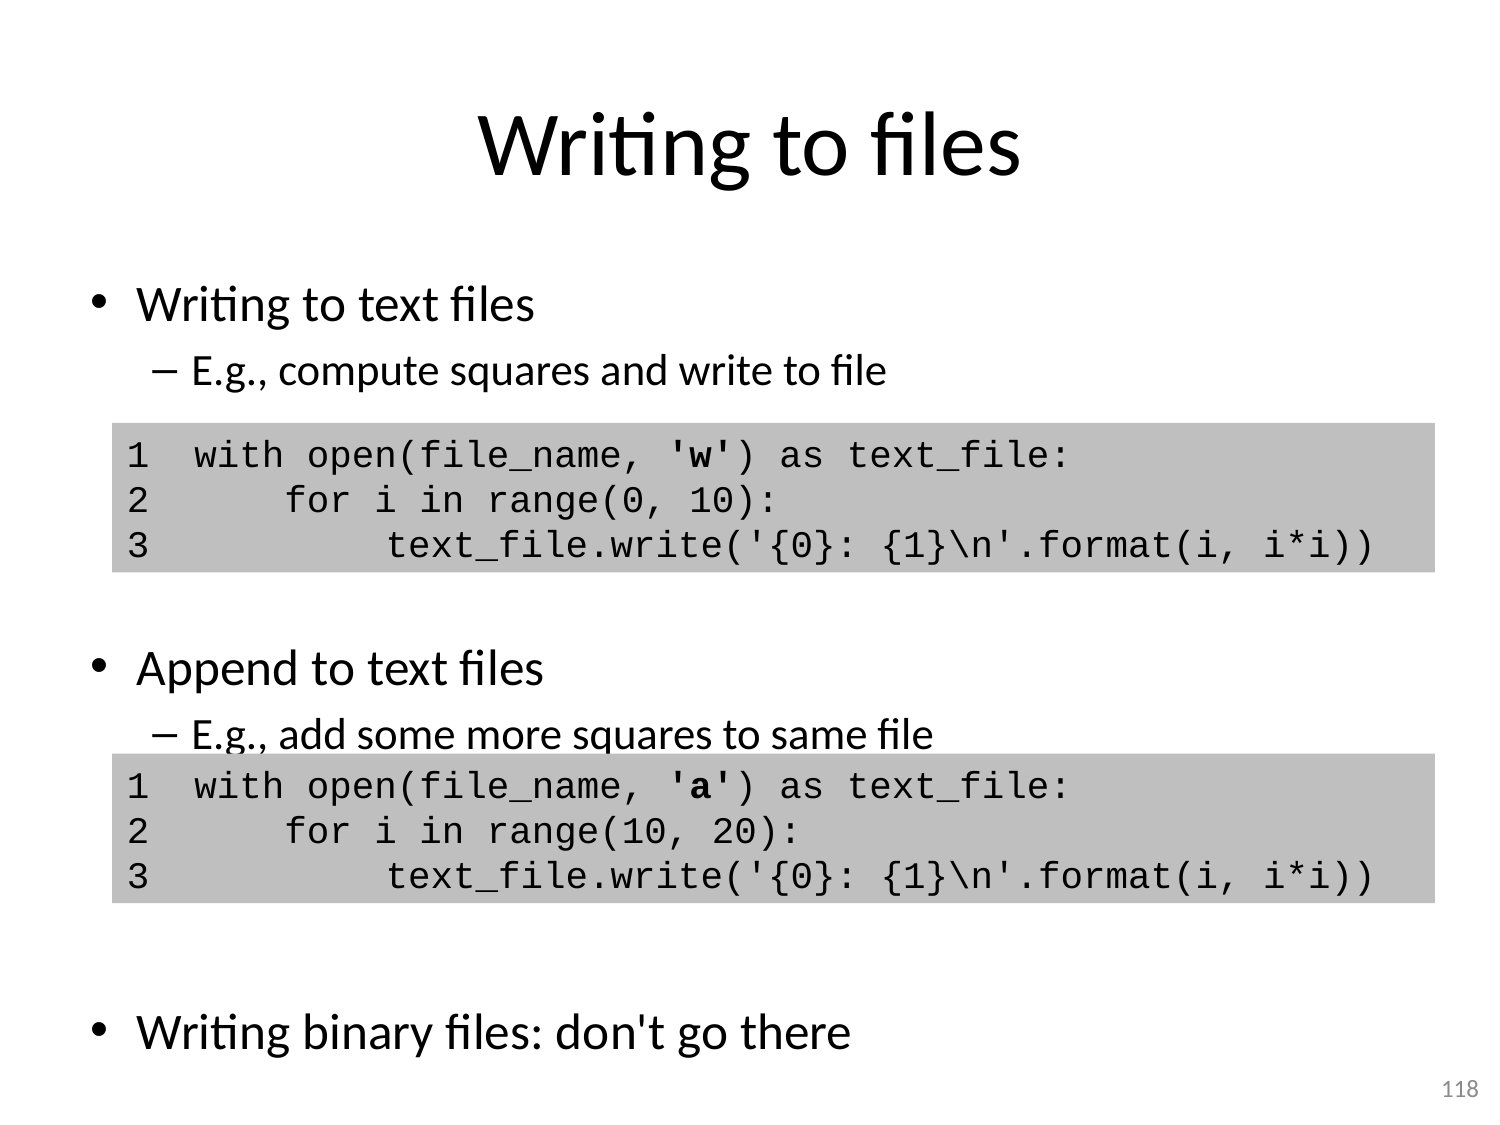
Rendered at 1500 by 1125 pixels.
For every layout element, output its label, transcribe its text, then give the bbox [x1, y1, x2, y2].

slide_number 118 [1144, 1057, 1495, 1118]
text_box 1 with open(file_name, 'w') as text_file: 2 for i in range(0, 10): text_file.write('{0}: {1}\n'.format(i, i*i)) [112, 422, 1435, 573]
text_box 1 with open(file_name, 'a') as text_file: 2 for i in range(10, 20): text_file.write('{0}: {1}\n'.format(i, i*i)) [112, 753, 1435, 904]
title Writing to files [75, 45, 1425, 233]
list Writing to text files E.g., compute squares and write to file Append to text files E.g., add some more squares to same file Writing binary files: don't go there [75, 262, 1425, 1071]
